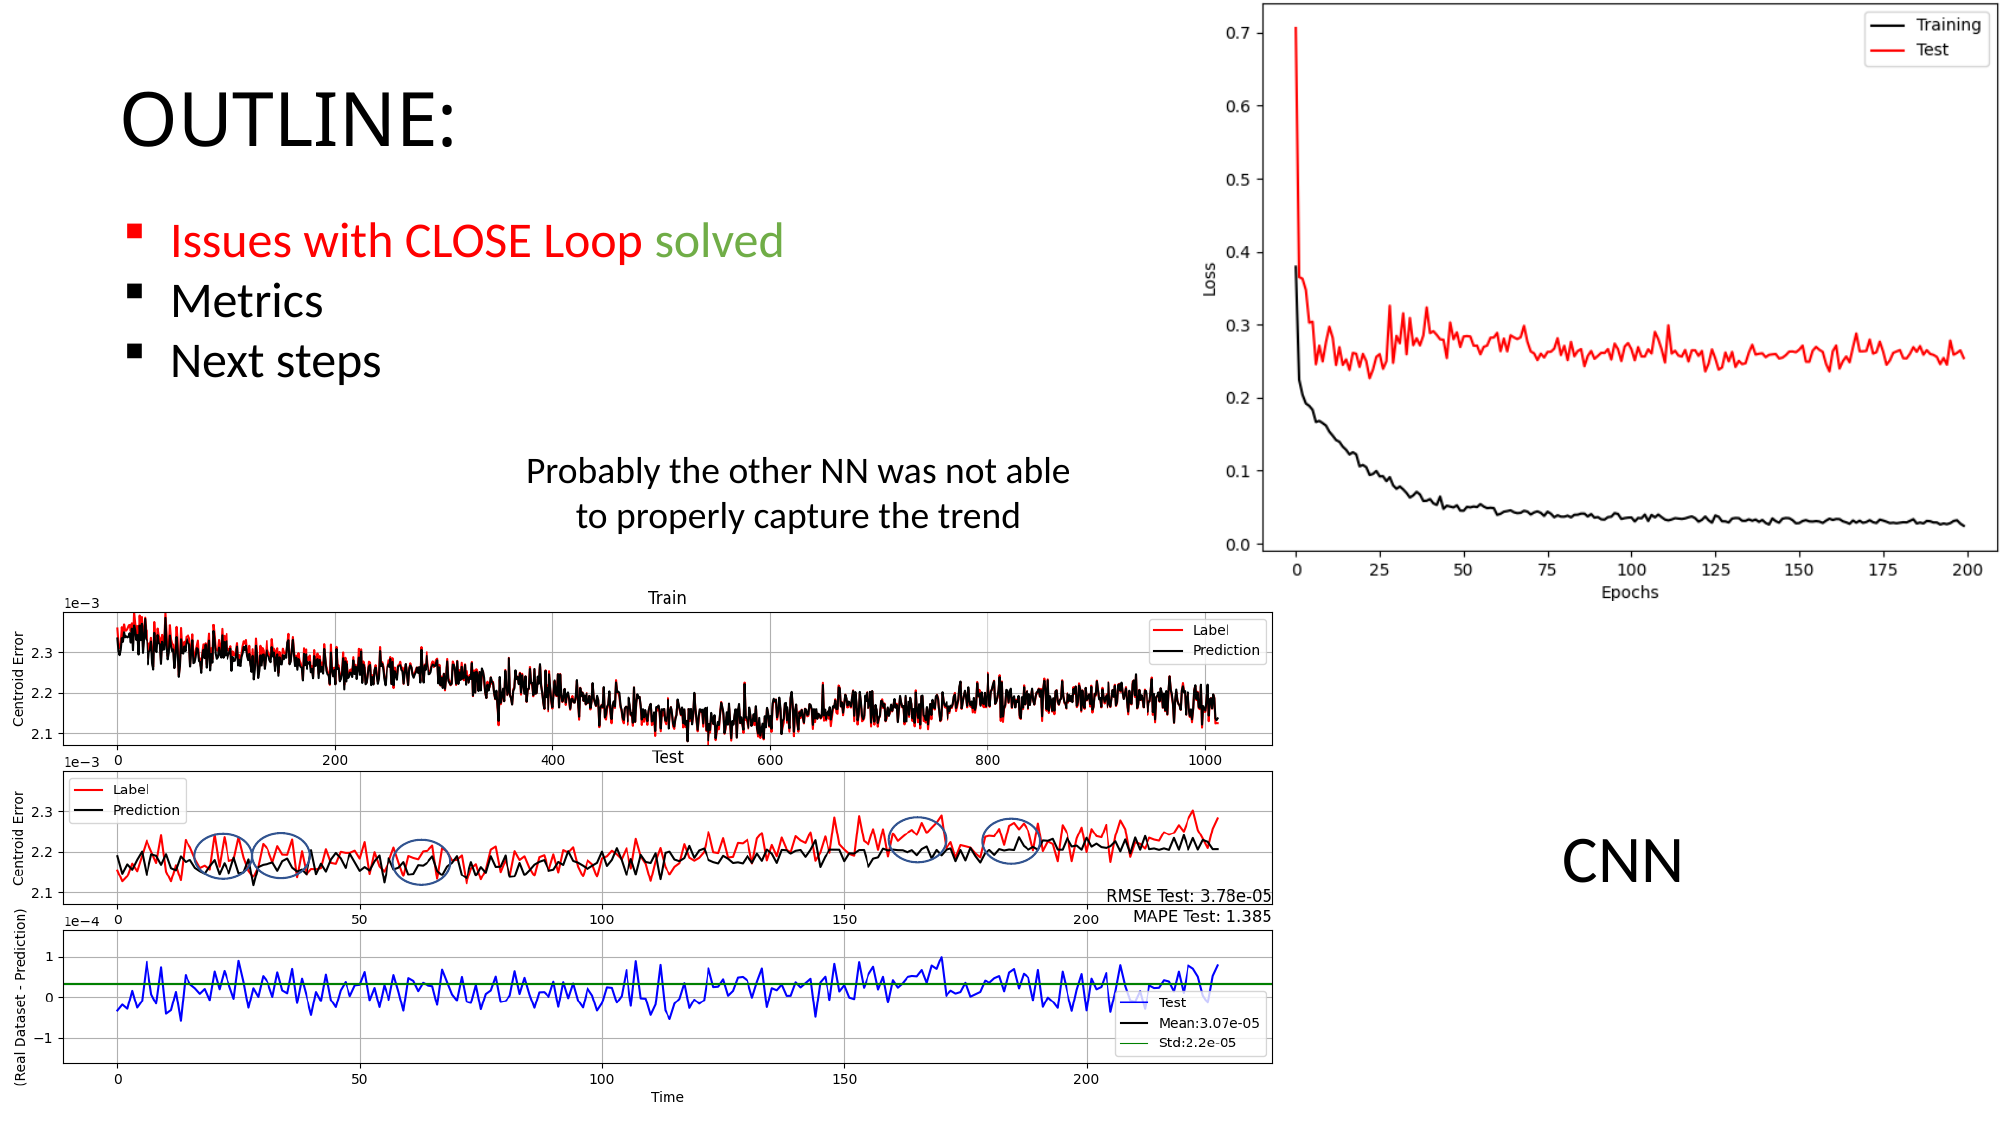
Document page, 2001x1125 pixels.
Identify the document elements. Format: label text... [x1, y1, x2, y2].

text_box OUTLINE: [105, 64, 473, 170]
text_box Probably the other NN was not able to properly capture the trend [491, 438, 1106, 544]
text_box CNN [1548, 808, 1700, 904]
text_box Issues with CLOSE Loop solved Metrics Next steps [108, 200, 966, 396]
picture [0, 0, 2000, 1125]
